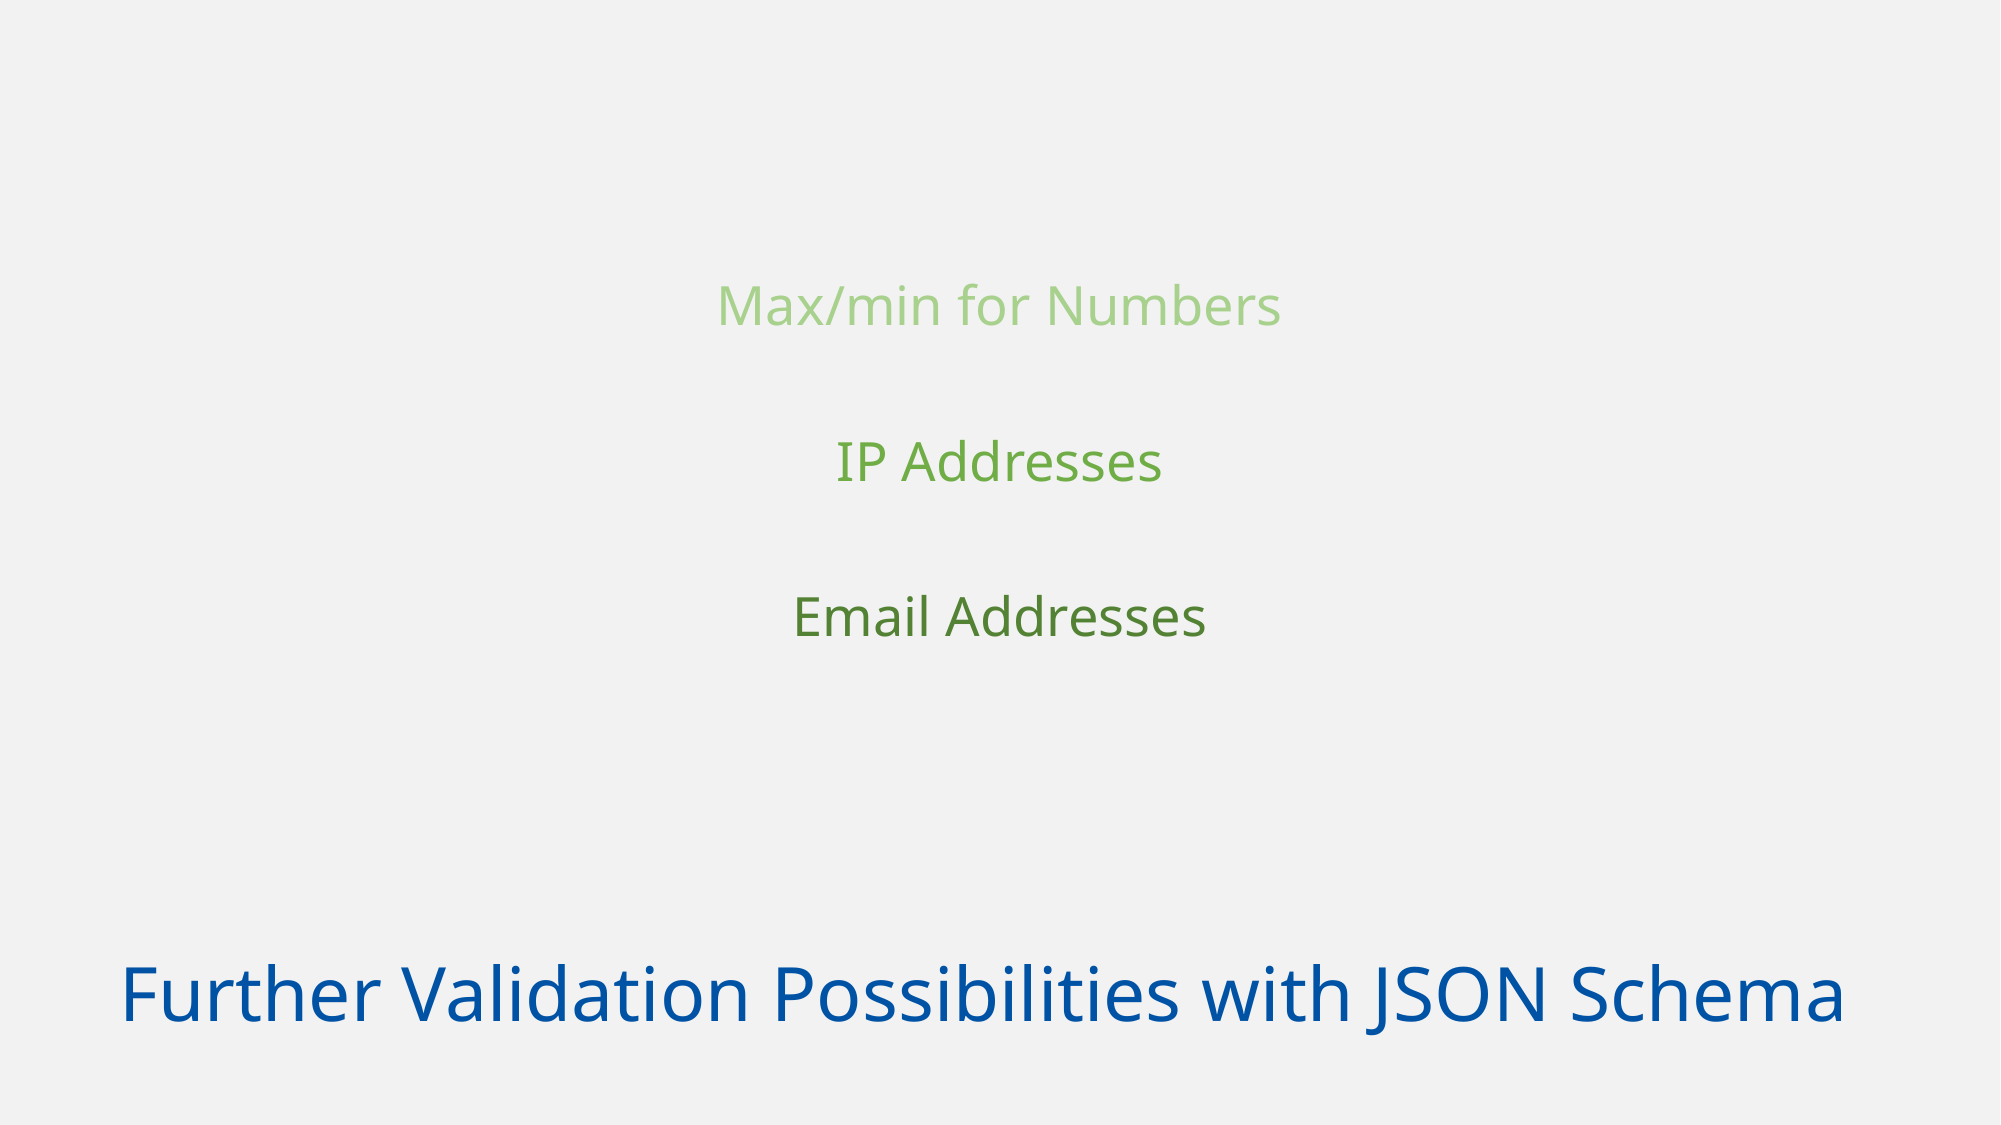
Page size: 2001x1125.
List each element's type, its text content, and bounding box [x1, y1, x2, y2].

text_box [617, 263, 1383, 675]
title Further Validation Possibilities with JSON Schema [104, 889, 1896, 1107]
